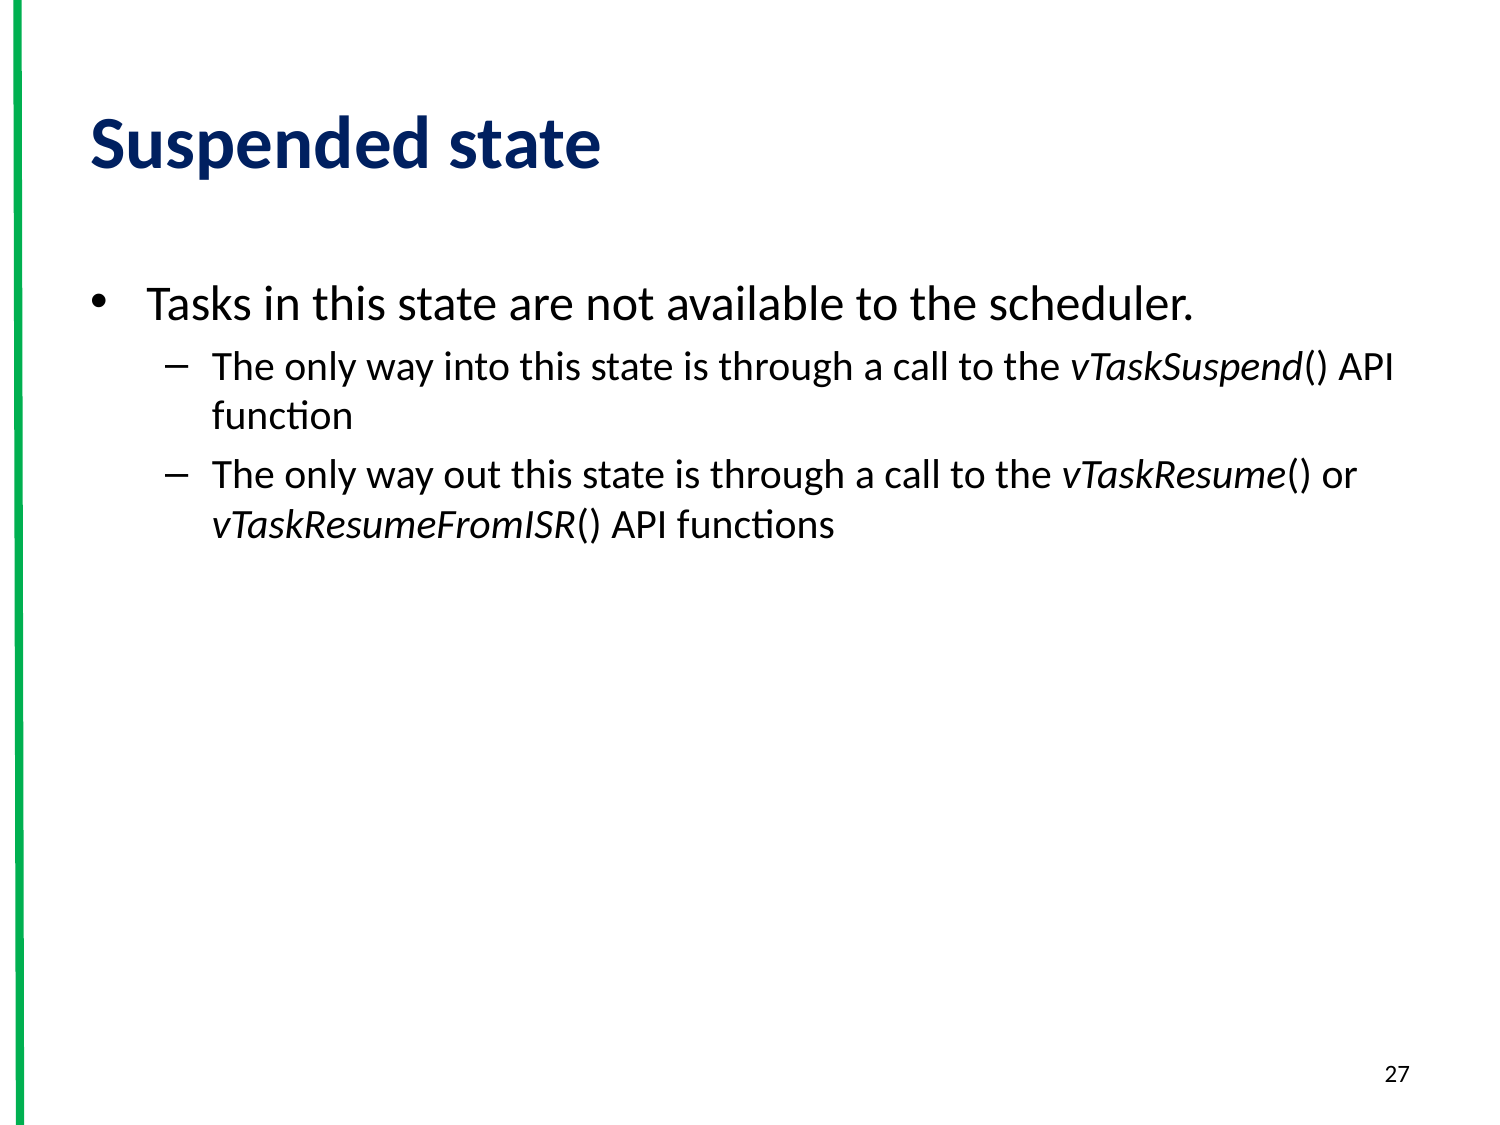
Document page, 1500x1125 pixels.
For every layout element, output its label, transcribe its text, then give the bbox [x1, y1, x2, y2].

list Tasks in this state are not available to the scheduler. The only way into this state is through a call to the vTaskSuspend() API function The only way out this state is through a call to the vTaskResume() or vTaskResumeFromISR() API functions [75, 262, 1425, 1005]
slide_number 27 [1074, 1042, 1425, 1103]
title Suspended state [75, 45, 1425, 233]
